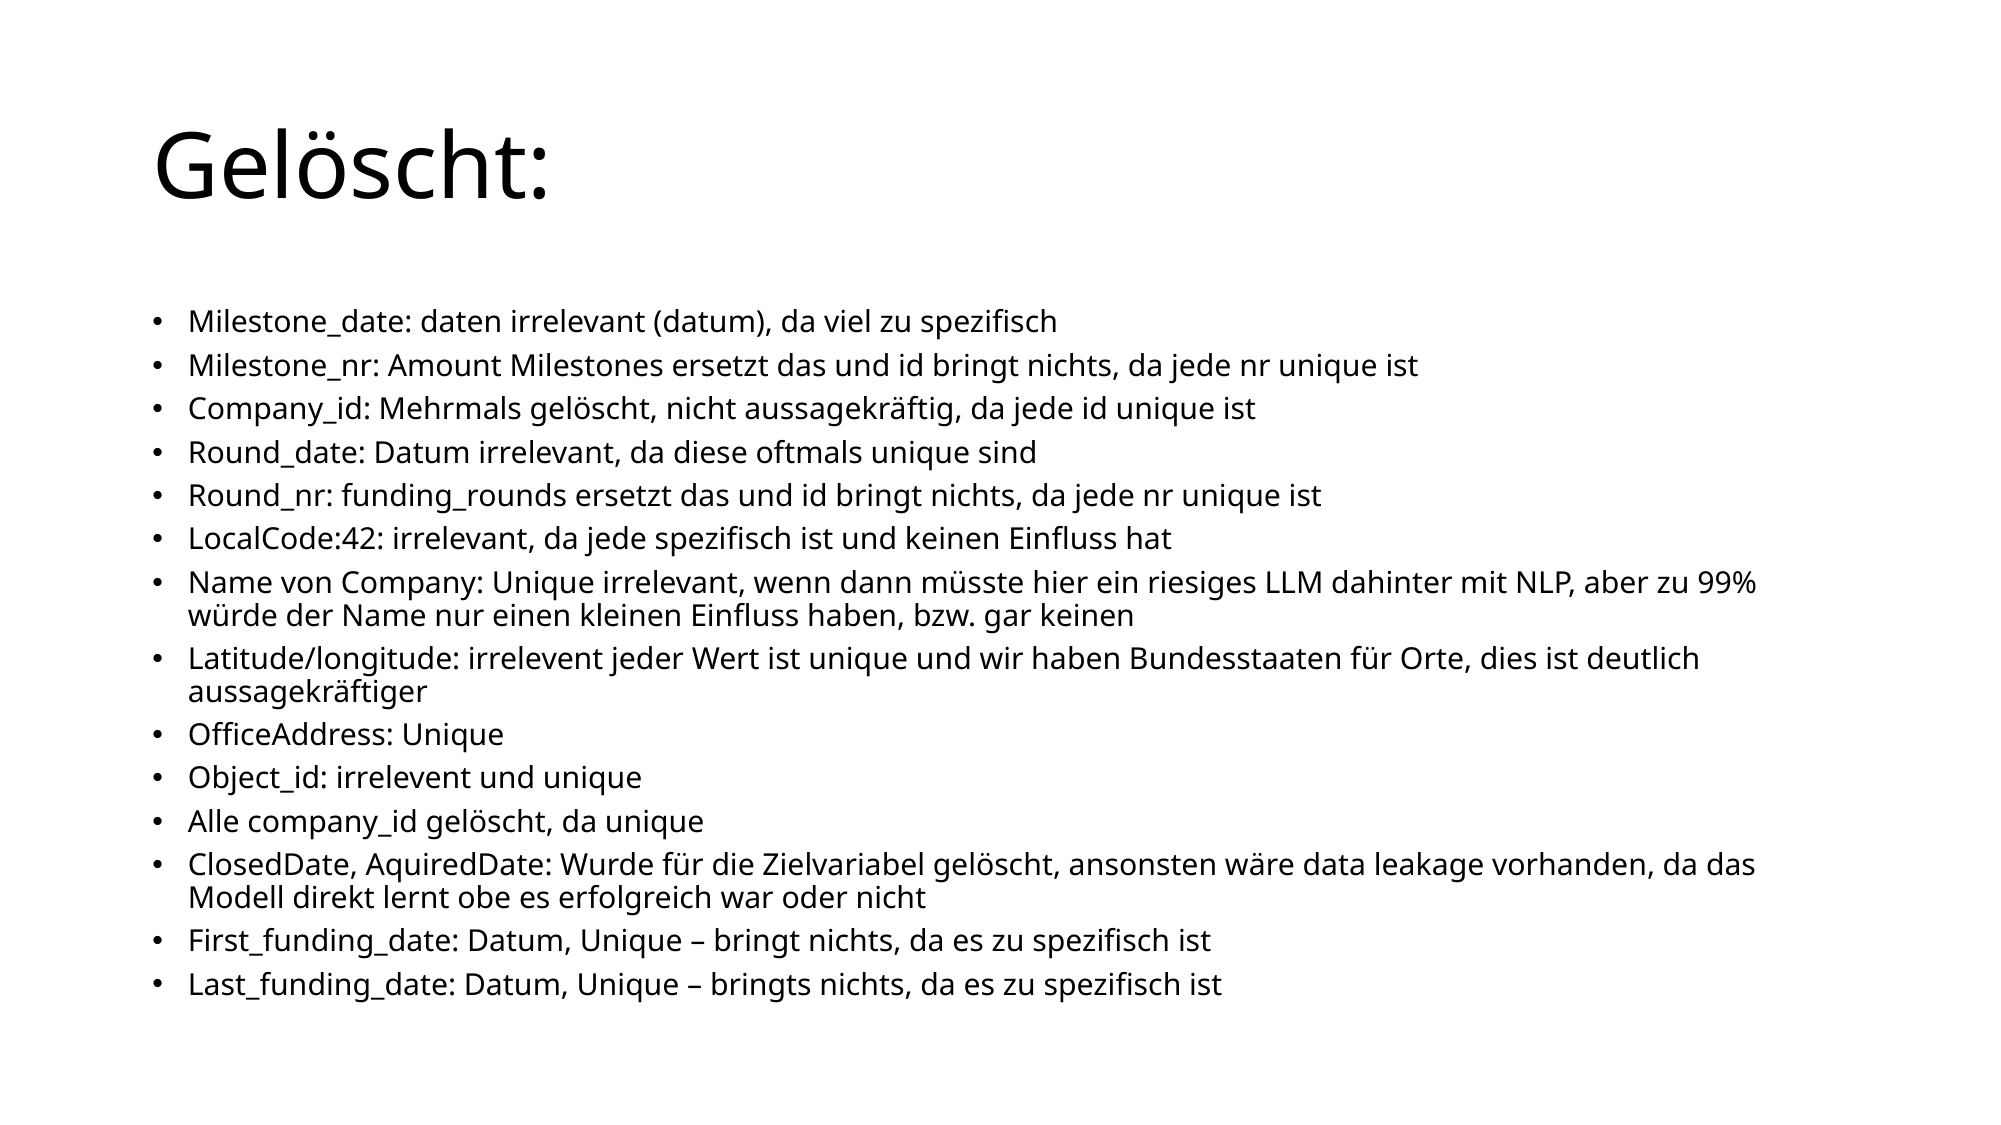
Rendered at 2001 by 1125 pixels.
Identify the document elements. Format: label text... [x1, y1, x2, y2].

title Gelöscht: [137, 59, 1863, 278]
list Milestone_date: daten irrelevant (datum), da viel zu spezifisch Milestone_nr: Amount Milestones ersetzt das und id bringt nichts, da jede nr unique ist Company_id: Mehrmals gelöscht, nicht aussagekräftig, da jede id unique ist Round_date: Datum irrelevant, da diese oftmals unique sind Round_nr: funding_rounds ersetzt das und id bringt nichts, da jede nr unique ist LocalCode:42: irrelevant, da jede spezifisch ist und keinen Einfluss hat Name von Company: Unique irrelevant, wenn dann müsste hier ein riesiges LLM dahinter mit NLP, aber zu 99% würde der Name nur einen kleinen Einfluss haben, bzw. gar keinen Latitude/longitude: irrelevent jeder Wert ist unique und wir haben Bundesstaaten für Orte, dies ist deutlich aussagekräftiger OfficeAddress: Unique Object_id: irrelevent und unique Alle company_id gelöscht, da unique ClosedDate, AquiredDate: Wurde für die Zielvariabel gelöscht, ansonsten wäre data leakage vorhanden, da das Modell direkt lernt obe es erfolgreich war oder nicht First_funding_date: Datum, Unique – bringt nichts, da es zu spezifisch ist Last_funding_date: Datum, Unique – bringts nichts, da es zu spezifisch ist [137, 299, 1863, 1014]
